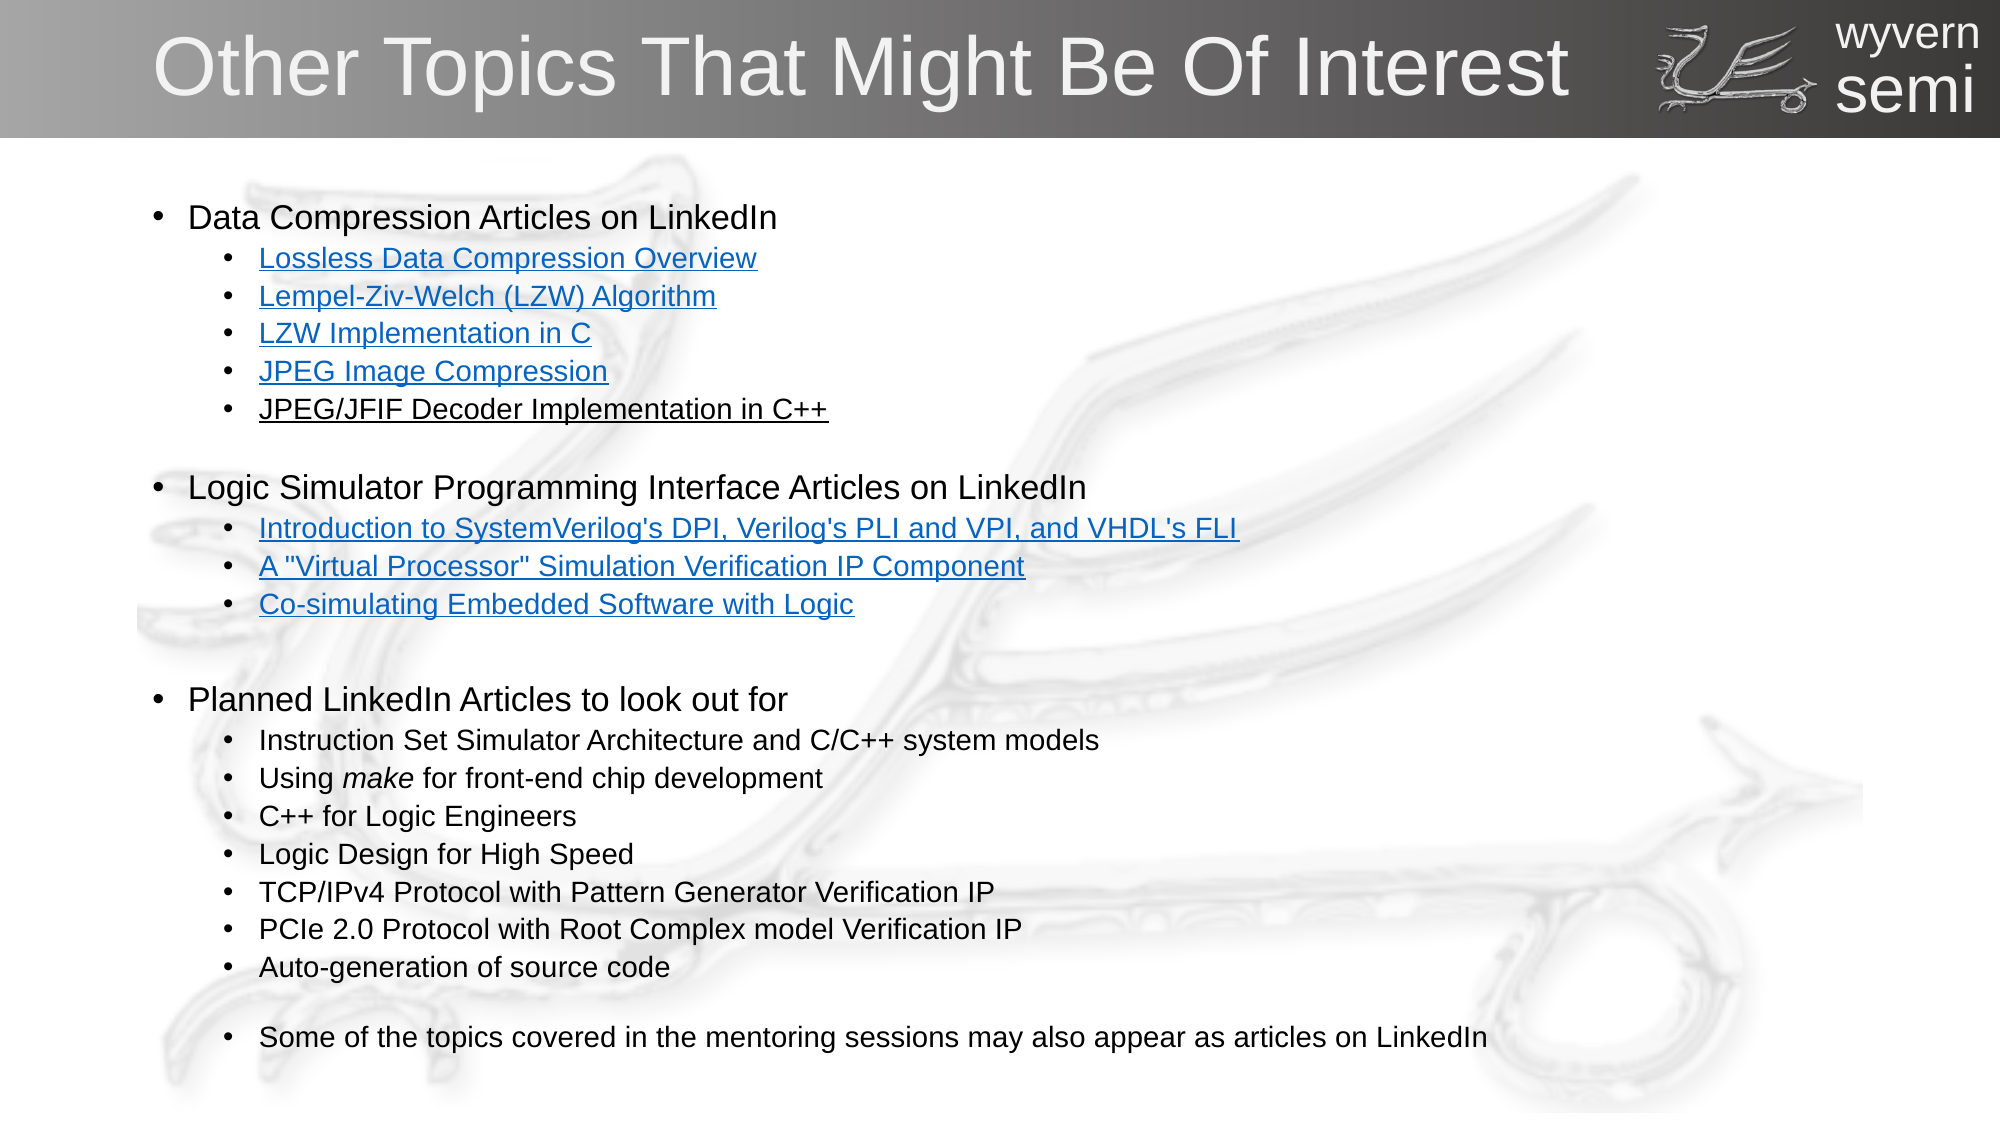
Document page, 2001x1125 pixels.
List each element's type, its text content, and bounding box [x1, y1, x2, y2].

picture [137, 145, 1863, 1113]
title Other Topics That Might Be Of Interest [137, 0, 1635, 138]
picture [1655, 23, 1817, 114]
